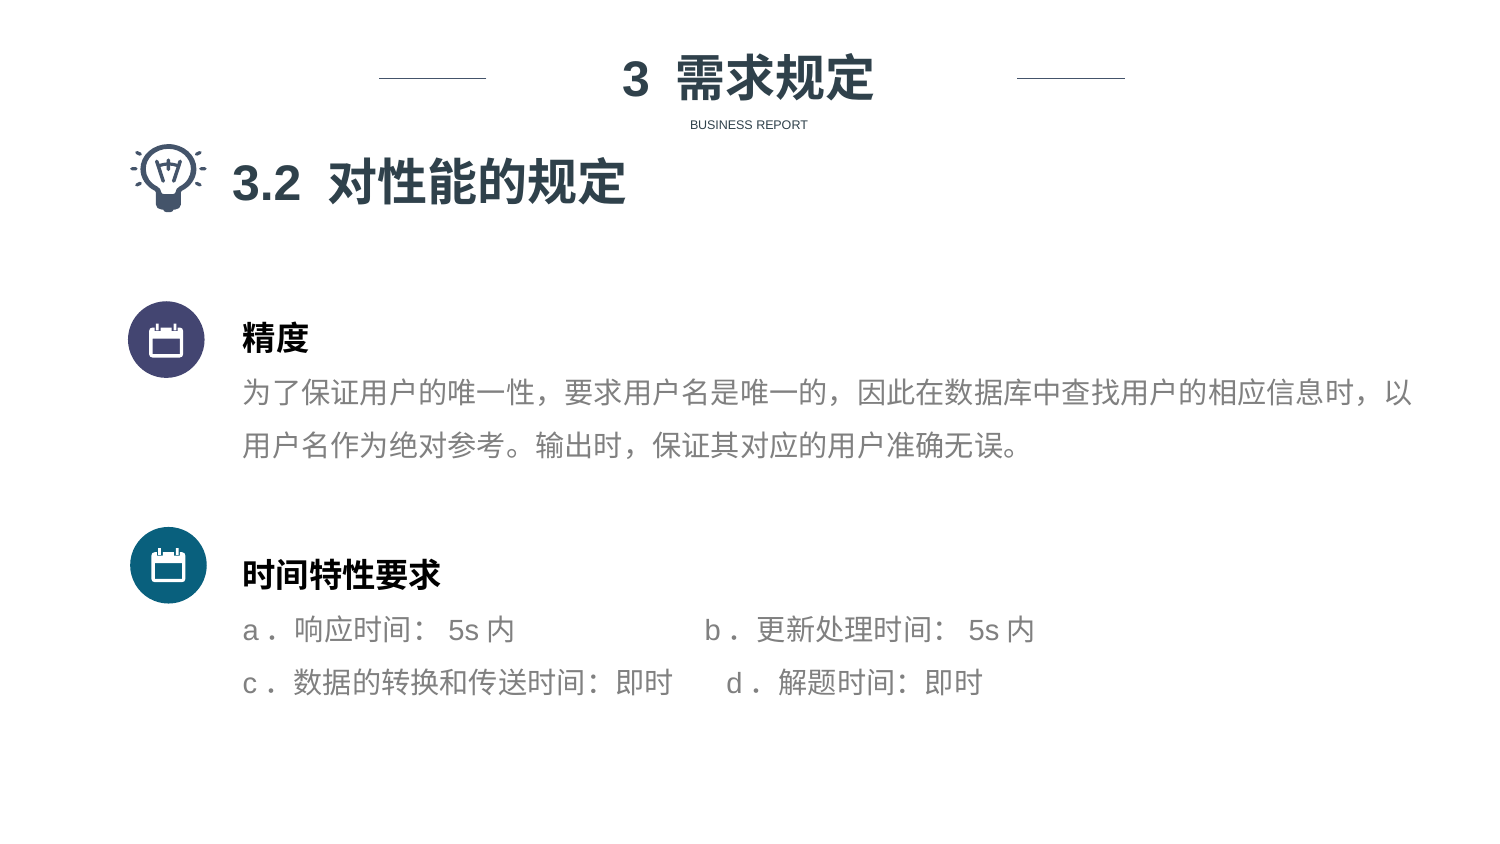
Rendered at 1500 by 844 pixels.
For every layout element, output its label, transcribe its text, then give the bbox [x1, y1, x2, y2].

text_box 时间特性要求 a．响应时间：5s内 b．更新处理时间：5s内 c．数据的转换和传送时间：即时 d．解题时间：即时 [227, 526, 1425, 767]
text_box 3 需求规定 [517, 39, 981, 78]
text_box [129, 525, 208, 605]
text_box [151, 548, 186, 583]
text_box 精度 为了保证用户的唯一性，要求用户名是唯一的，因此在数据库中查找用户的相应信息时，以用户名作为绝对参考。输出时，保证其对应的用户准确无误。 [228, 290, 1449, 470]
text_box 3.2 对性能的规定 [198, 143, 662, 218]
text_box BUSINESS REPORT [659, 114, 839, 140]
text_box [126, 300, 206, 379]
text_box 3 需求规定 [517, 79, 981, 114]
text_box [149, 323, 184, 358]
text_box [130, 144, 207, 213]
